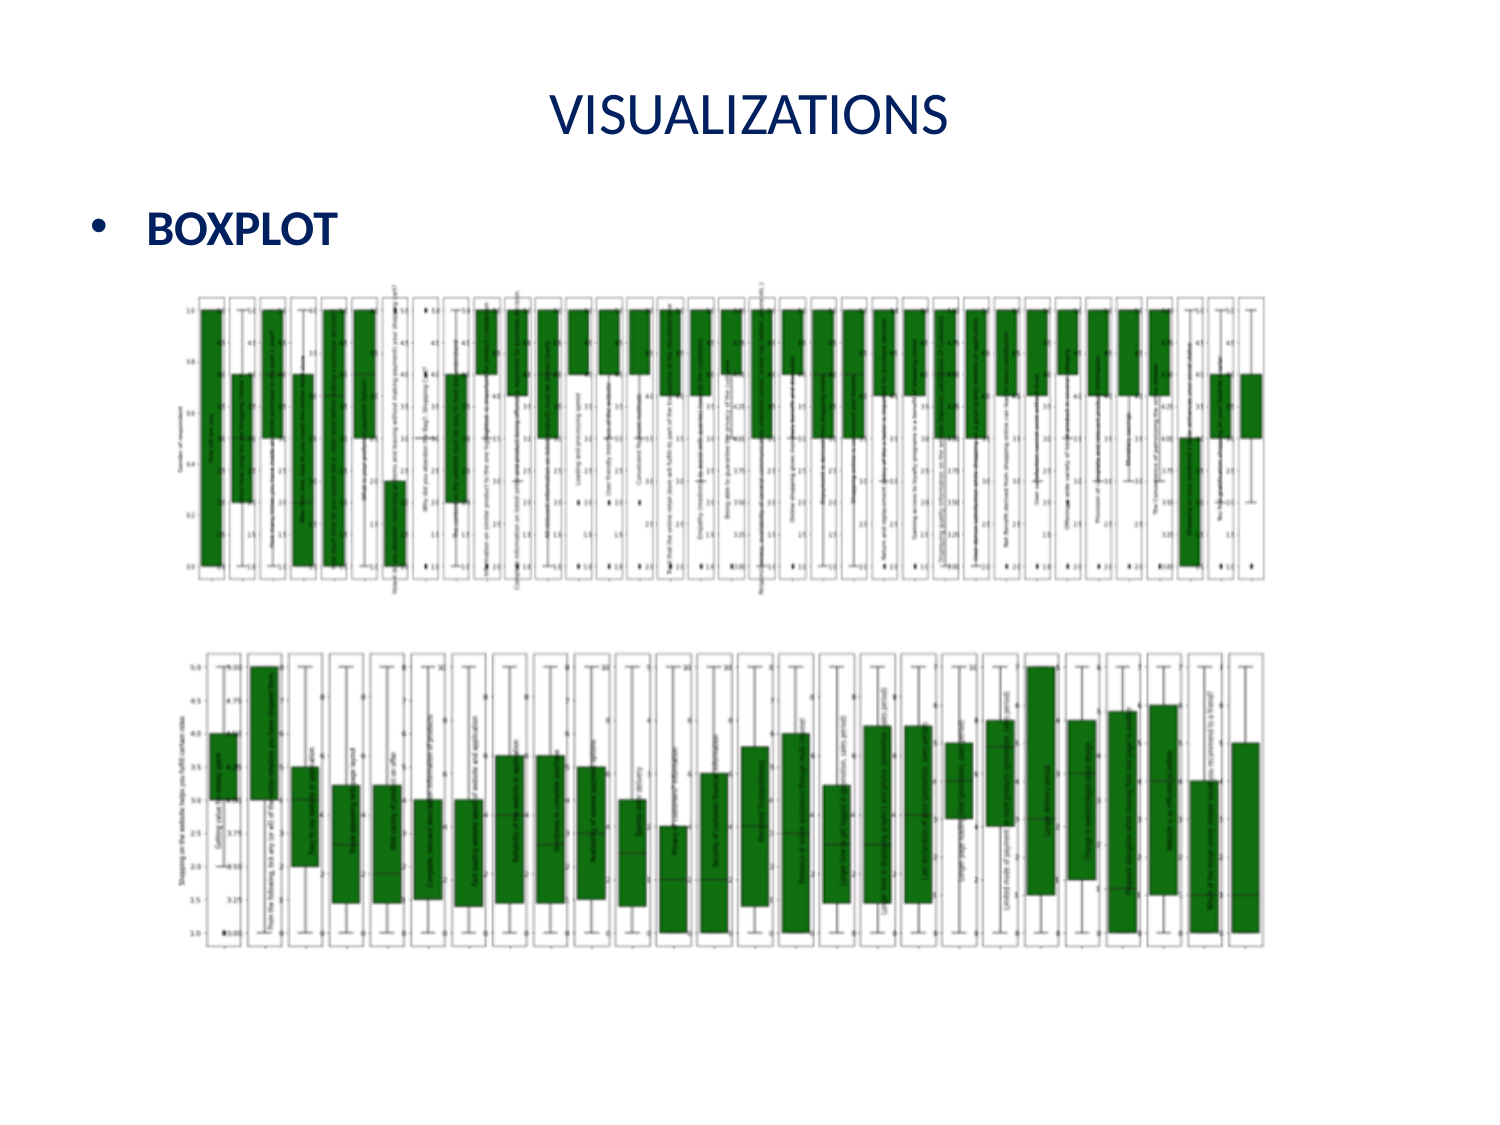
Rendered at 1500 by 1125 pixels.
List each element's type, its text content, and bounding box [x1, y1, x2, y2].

title VISUALIZATIONS [75, 45, 1425, 175]
picture [162, 274, 1288, 976]
list BOXPLOT [75, 187, 1425, 1005]
